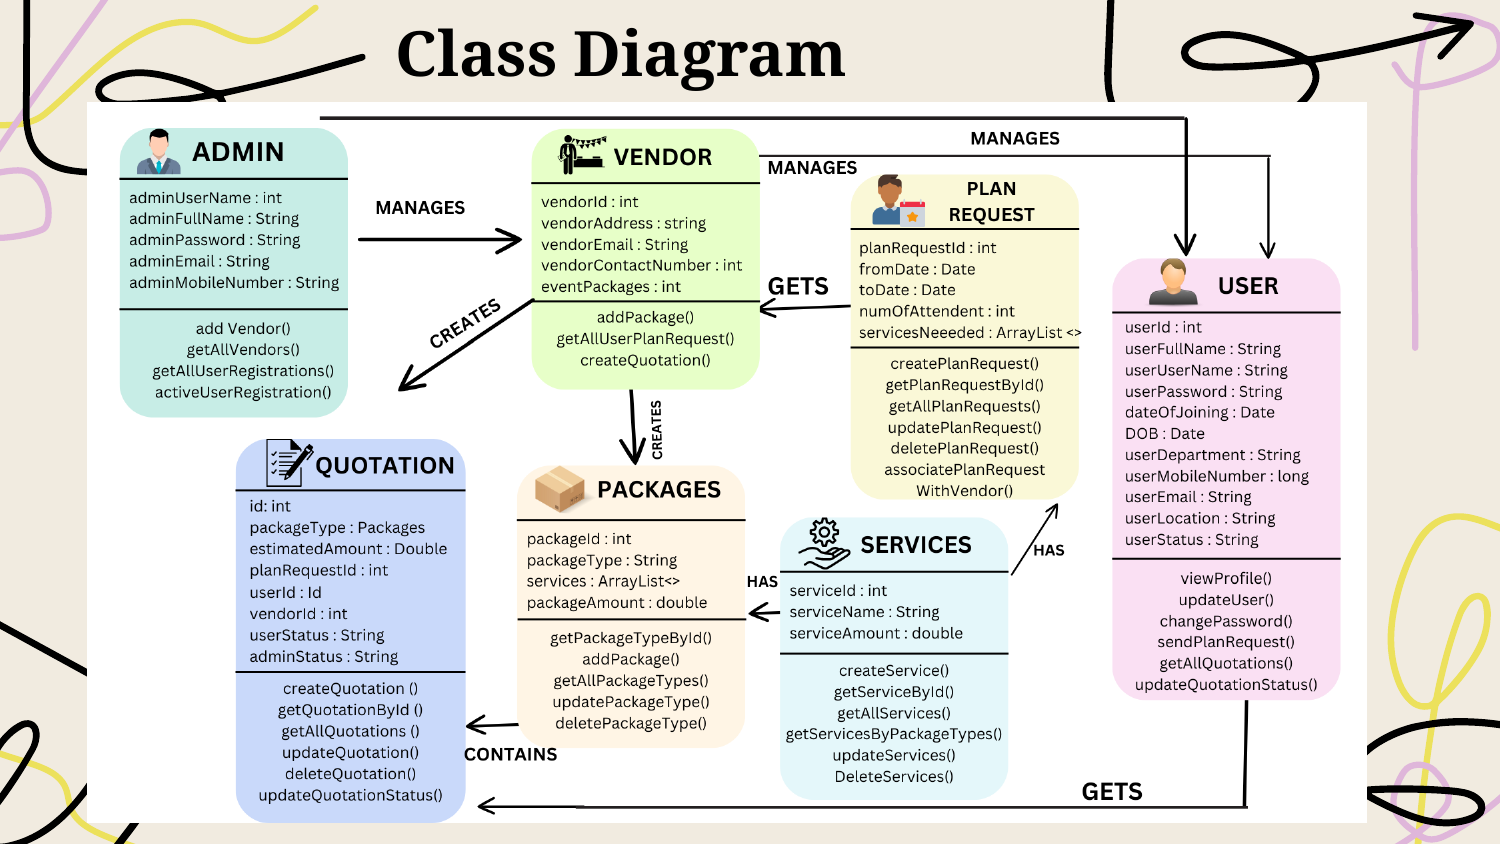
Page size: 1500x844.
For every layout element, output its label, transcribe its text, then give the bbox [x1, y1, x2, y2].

picture [86, 102, 1367, 823]
title Class Diagram [380, 12, 1154, 91]
